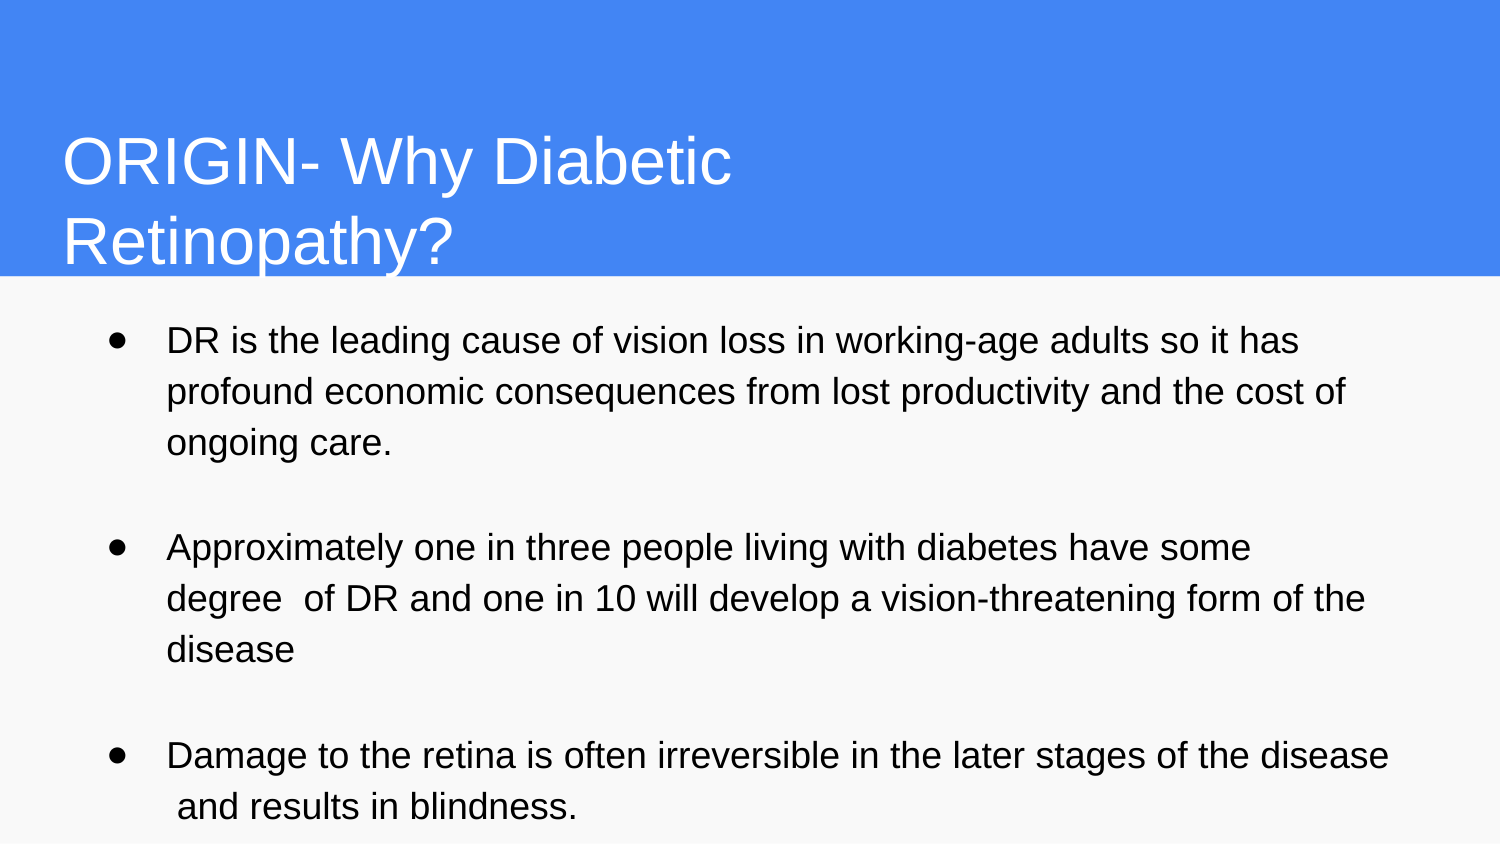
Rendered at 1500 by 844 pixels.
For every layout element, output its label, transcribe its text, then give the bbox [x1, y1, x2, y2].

title ORIGIN- Why Diabetic Retinopathy? [60, 115, 1100, 200]
text_box [0, 276, 1500, 844]
text_box [0, 0, 1500, 276]
text_box DR is the leading cause of vision loss in working-age adults so it has profound economic consequences from lost productivity and the cost of ongoing care. Approximately one in three people living with diabetes have some degree of DR and one in 10 will develop a vision-threatening form of the disease Damage to the retina is often irreversible in the later stages of the disease and results in blindness. [104, 307, 1391, 776]
